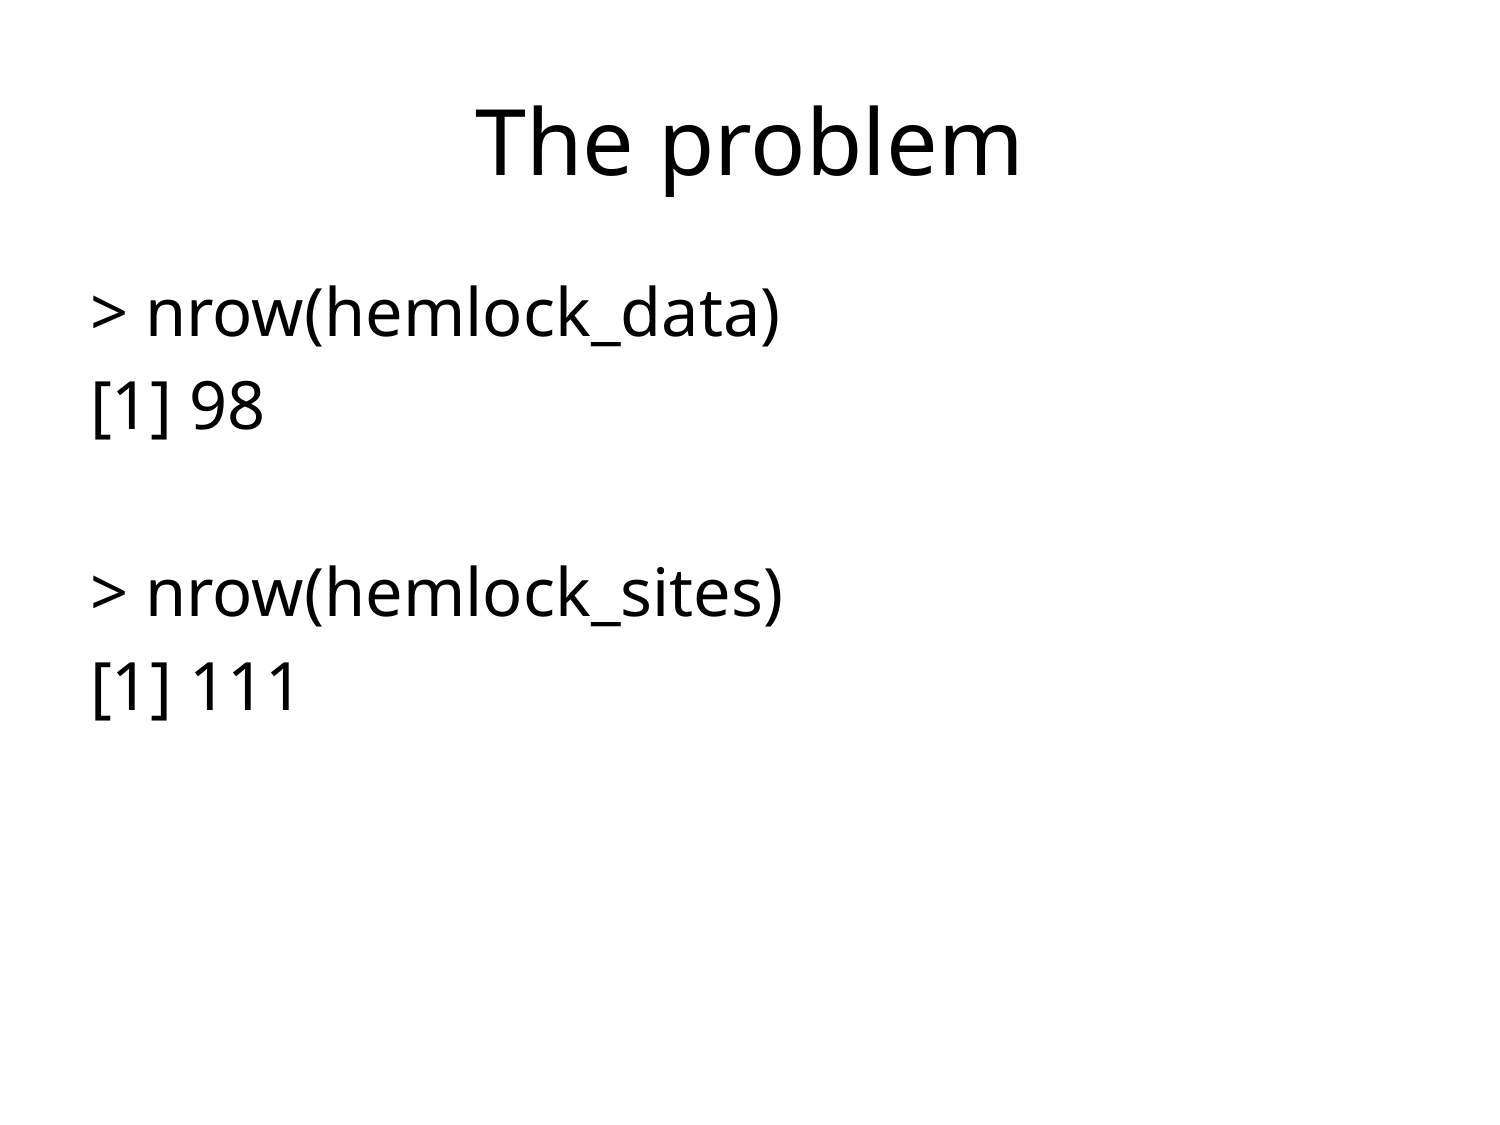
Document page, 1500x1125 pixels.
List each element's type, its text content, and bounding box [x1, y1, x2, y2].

list > nrow(hemlock_data) [1] 98 > nrow(hemlock_sites) [1] 111 [75, 262, 1425, 1005]
title The problem [75, 45, 1425, 233]
